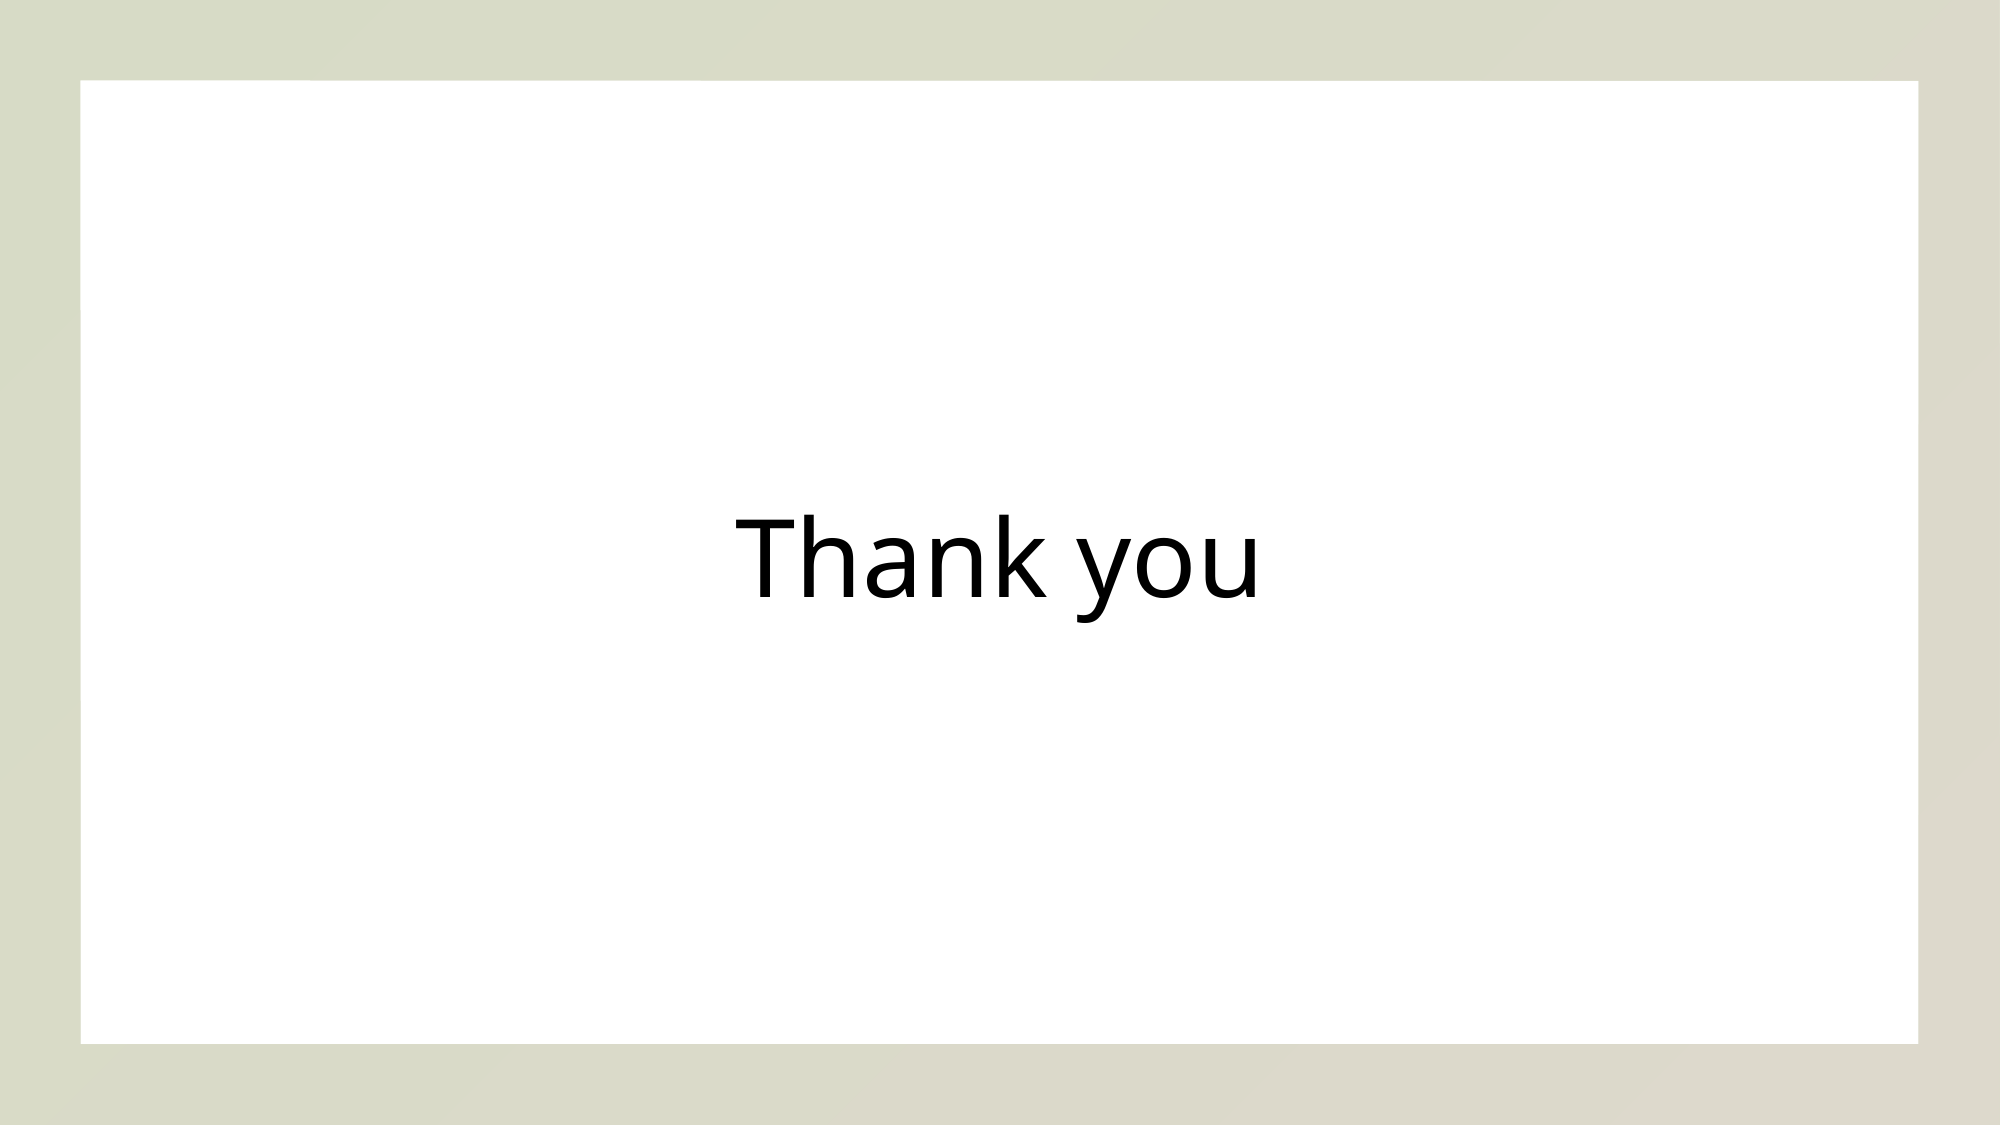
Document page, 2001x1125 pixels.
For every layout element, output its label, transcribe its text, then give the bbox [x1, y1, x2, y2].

title Thank you [137, 453, 1863, 672]
